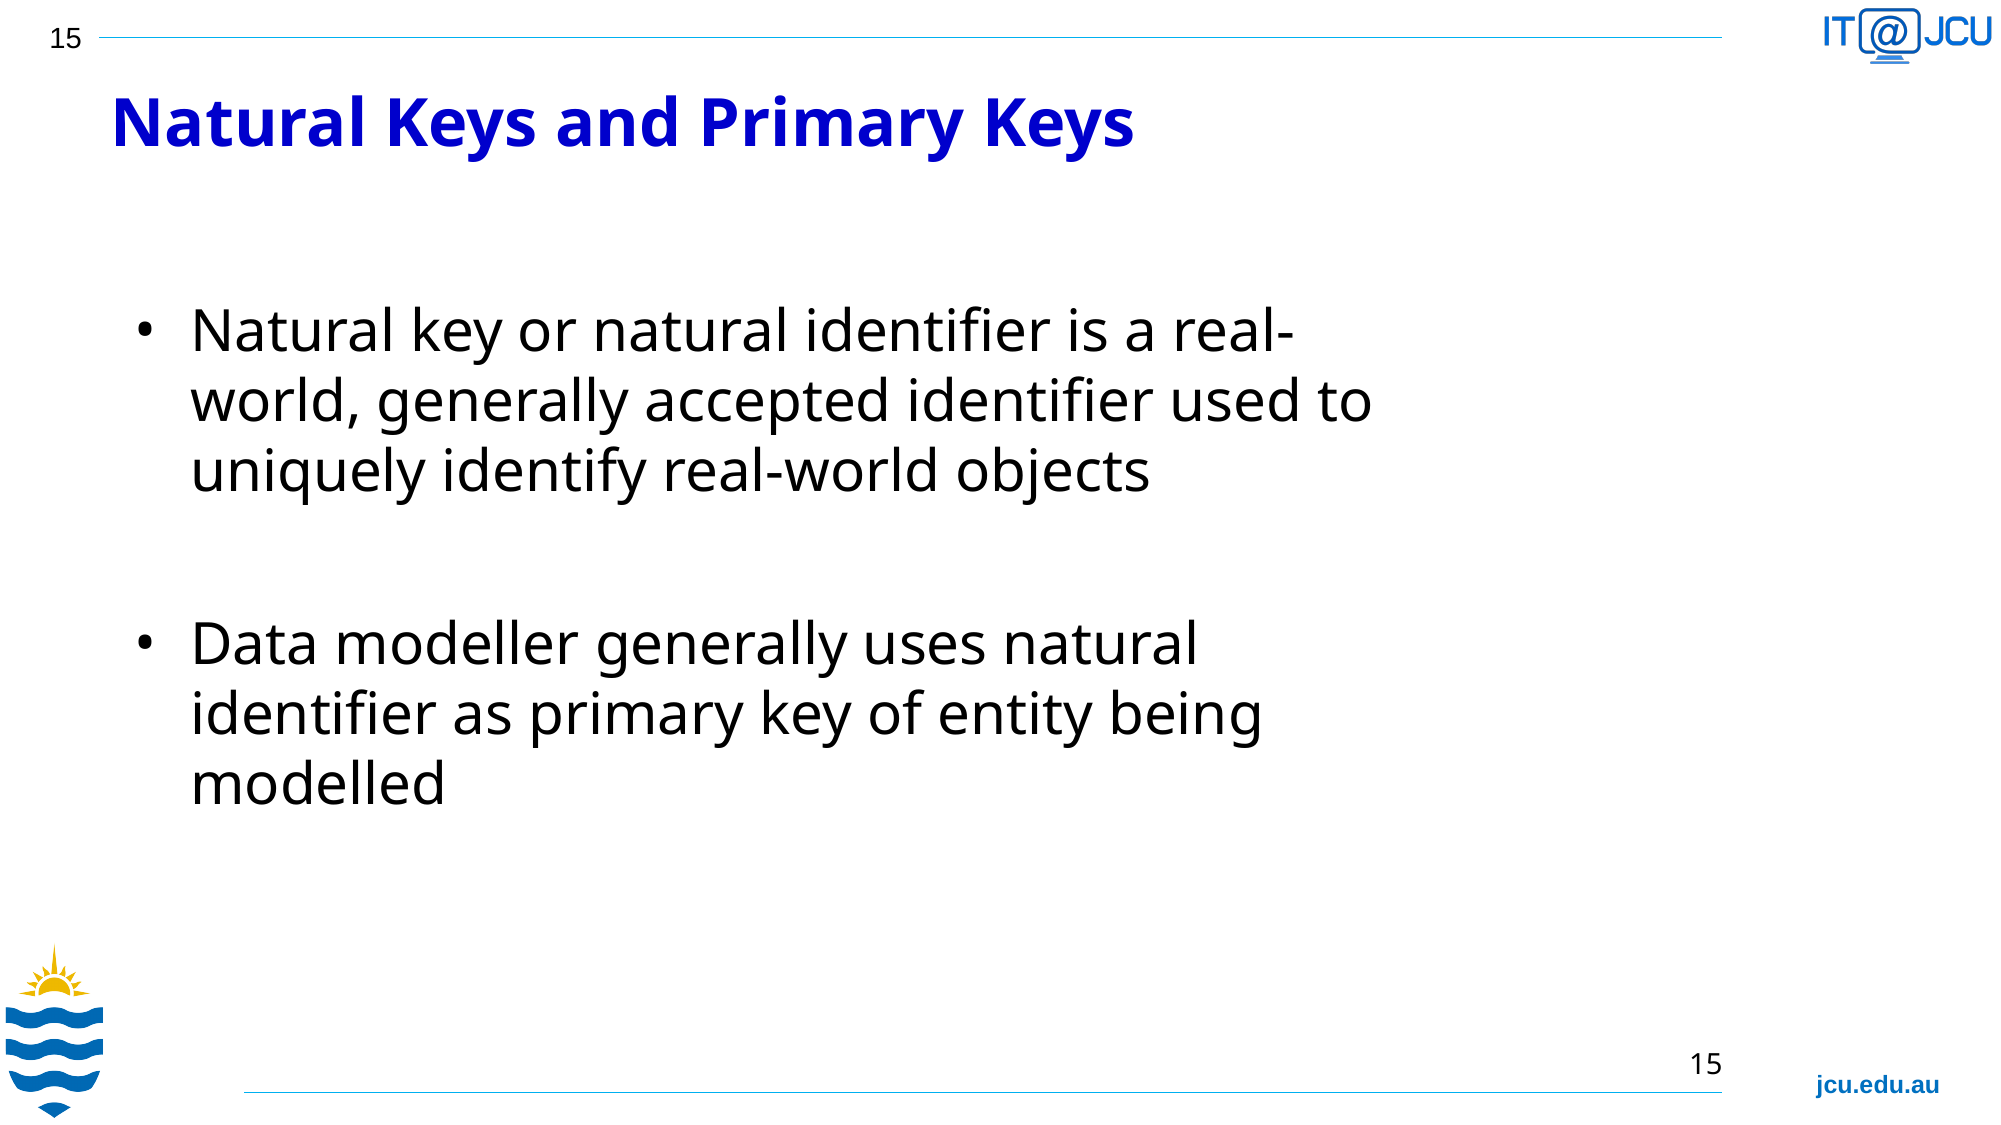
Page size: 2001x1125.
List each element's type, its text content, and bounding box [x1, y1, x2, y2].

text_box Natural key or natural identifier is a real-world, generally accepted identifier used to uniquely identify real-world objects Data modeller generally uses natural identifier as primary key of entity being modelled [119, 285, 1458, 999]
picture [0, 942, 110, 1125]
picture [1822, 6, 1995, 67]
text_box 15 [1424, 1037, 1738, 1113]
text_box Natural Keys and Primary Keys [96, 35, 1482, 204]
